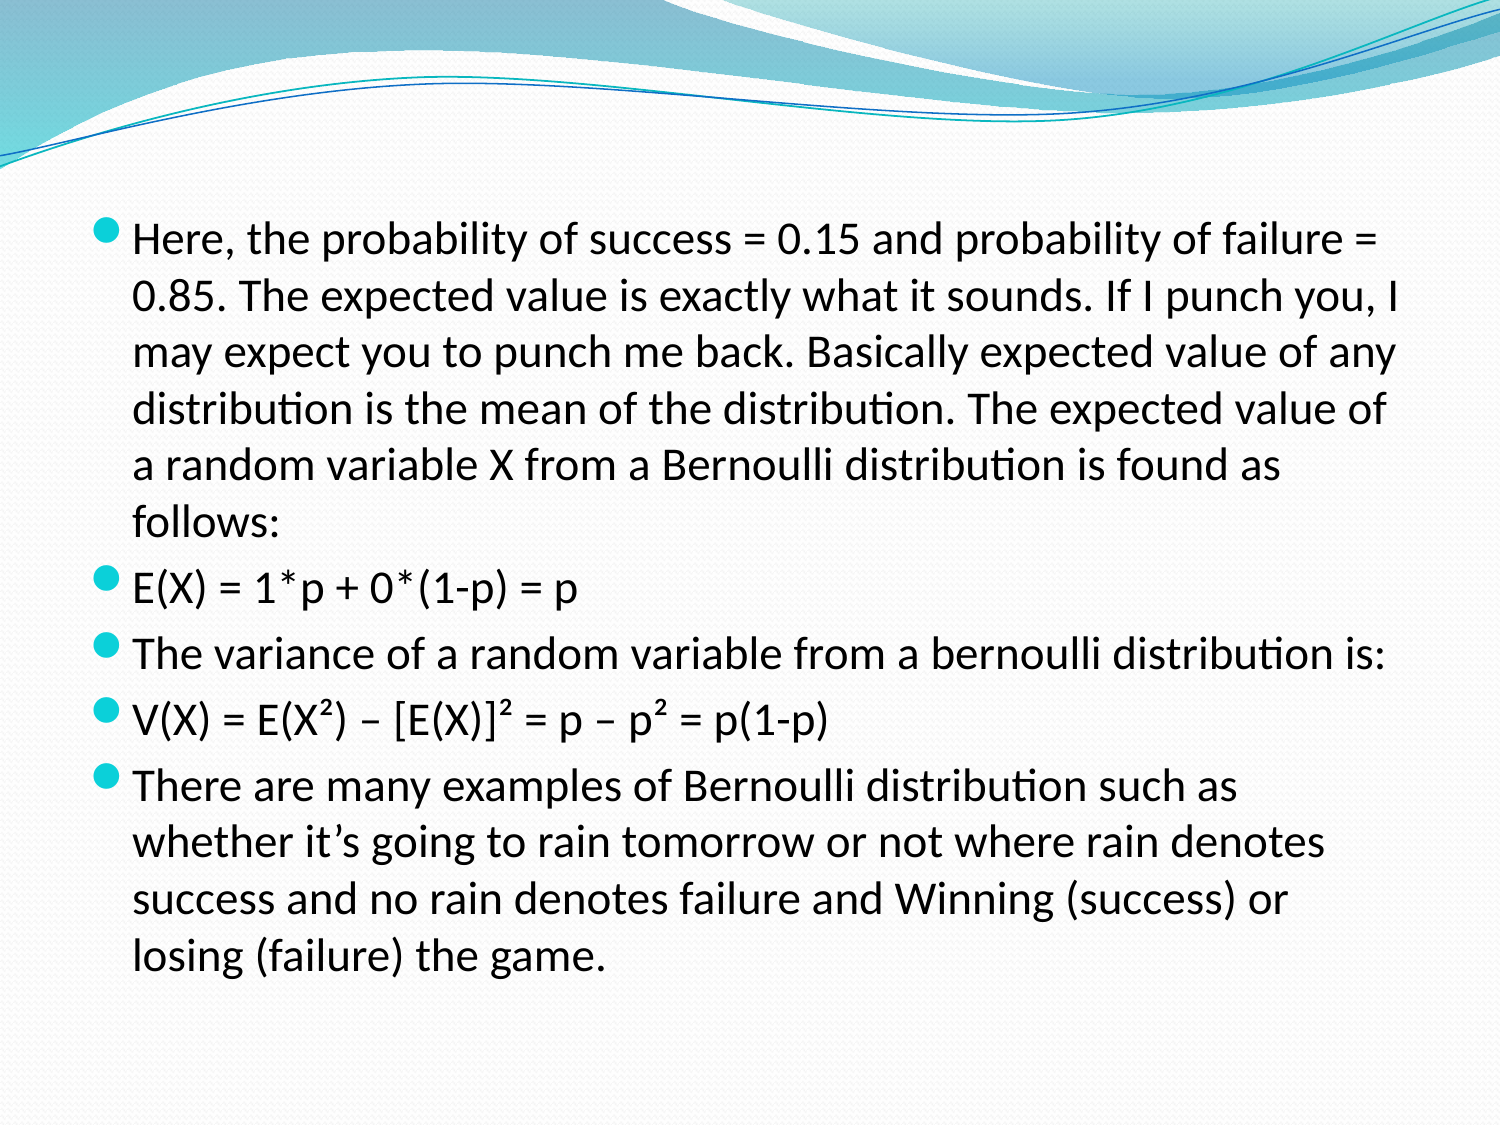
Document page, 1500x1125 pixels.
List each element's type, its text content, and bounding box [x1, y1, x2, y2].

list Here, the probability of success = 0.15 and probability of failure = 0.85. The expected value is exactly what it sounds. If I punch you, I may expect you to punch me back. Basically expected value of any distribution is the mean of the distribution. The expected value of a random variable X from a Bernoulli distribution is found as follows: E(X) = 1*p + 0*(1-p) = p The variance of a random variable from a bernoulli distribution is: V(X) = E(X²) – [E(X)]² = p – p² = p(1-p) There are many examples of Bernoulli distribution such as whether it’s going to rain tomorrow or not where rain denotes success and no rain denotes failure and Winning (success) or losing (failure) the game. [75, 200, 1425, 1038]
